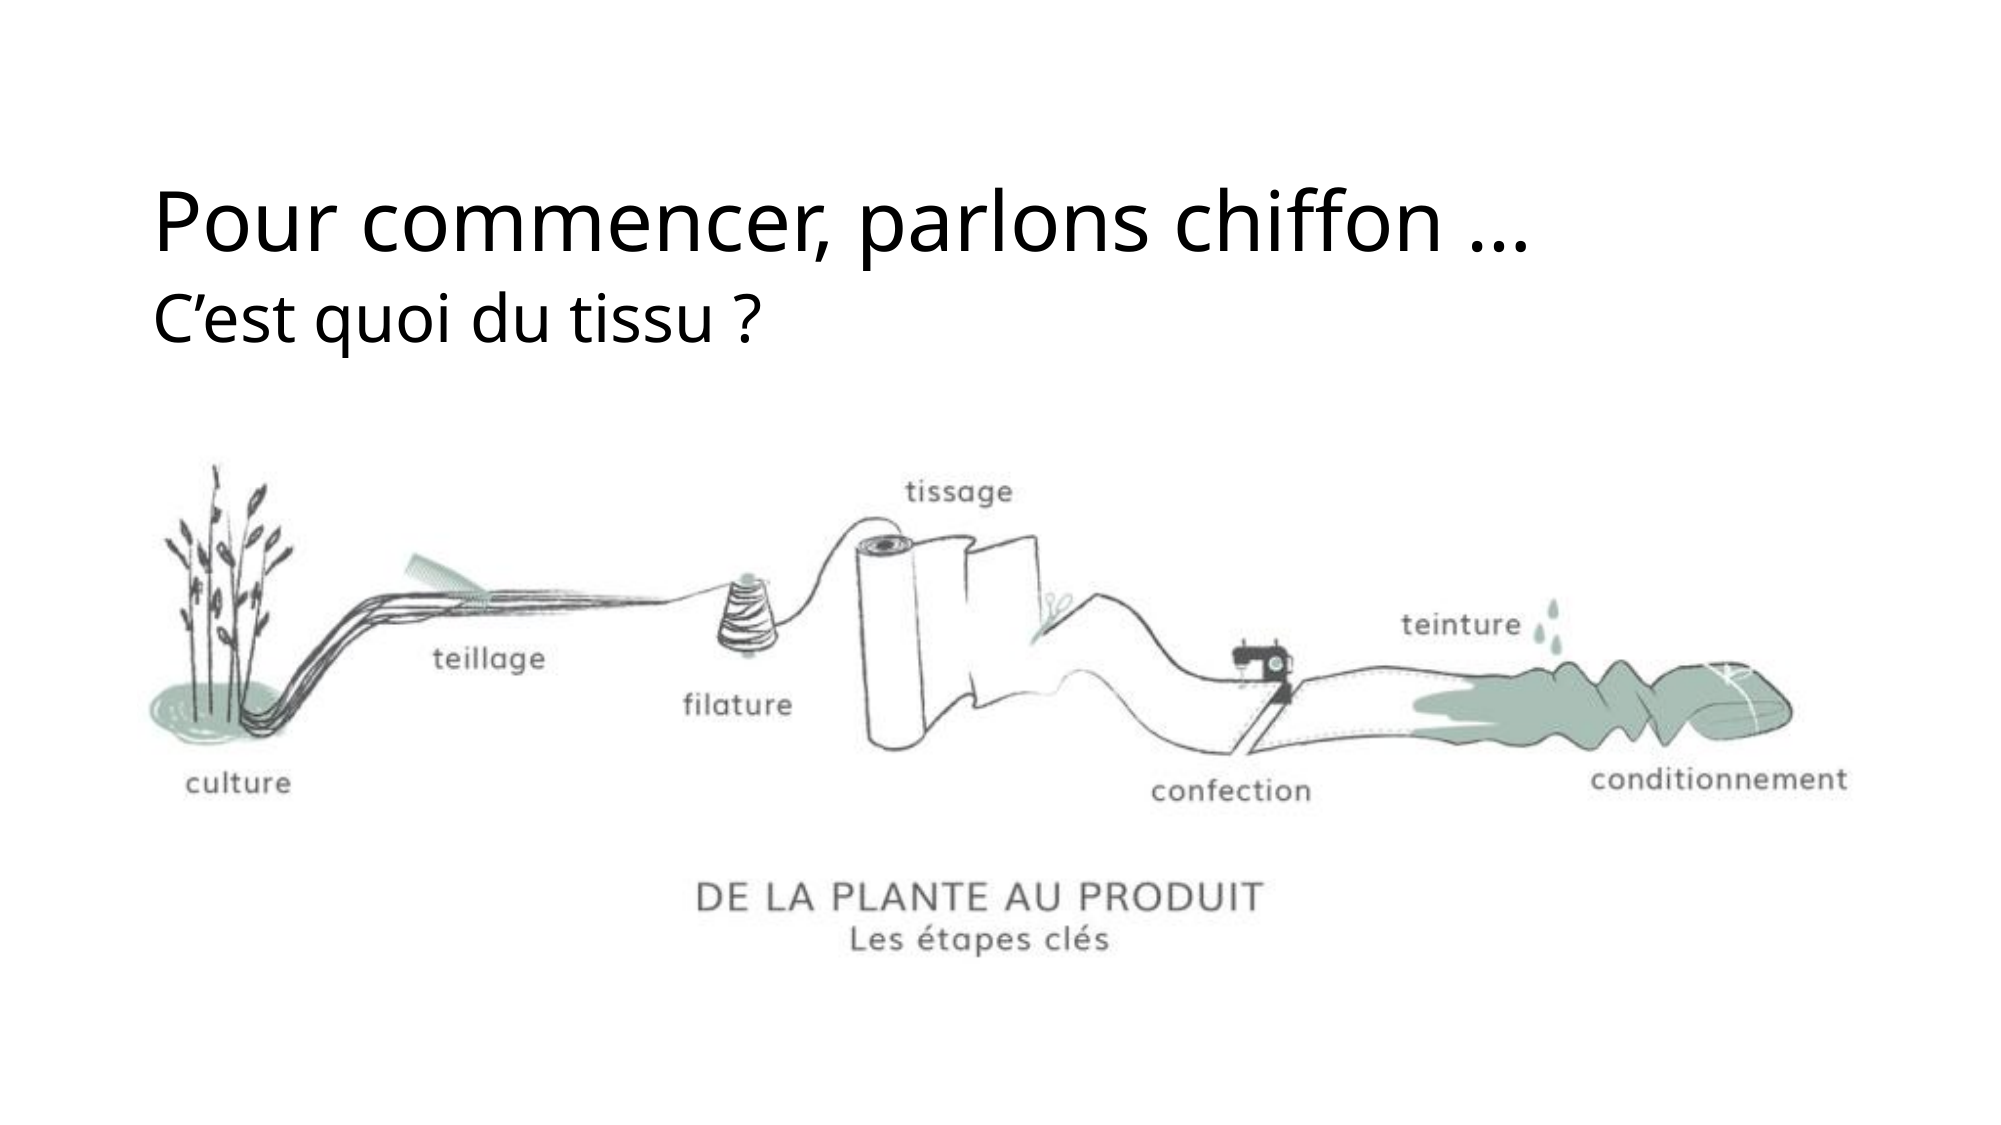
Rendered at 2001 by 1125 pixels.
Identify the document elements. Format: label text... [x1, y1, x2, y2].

title Pour commencer, parlons chiffon … [137, 59, 1863, 277]
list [137, 441, 1863, 983]
text_box C’est quoi du tissu ? [137, 277, 1863, 441]
